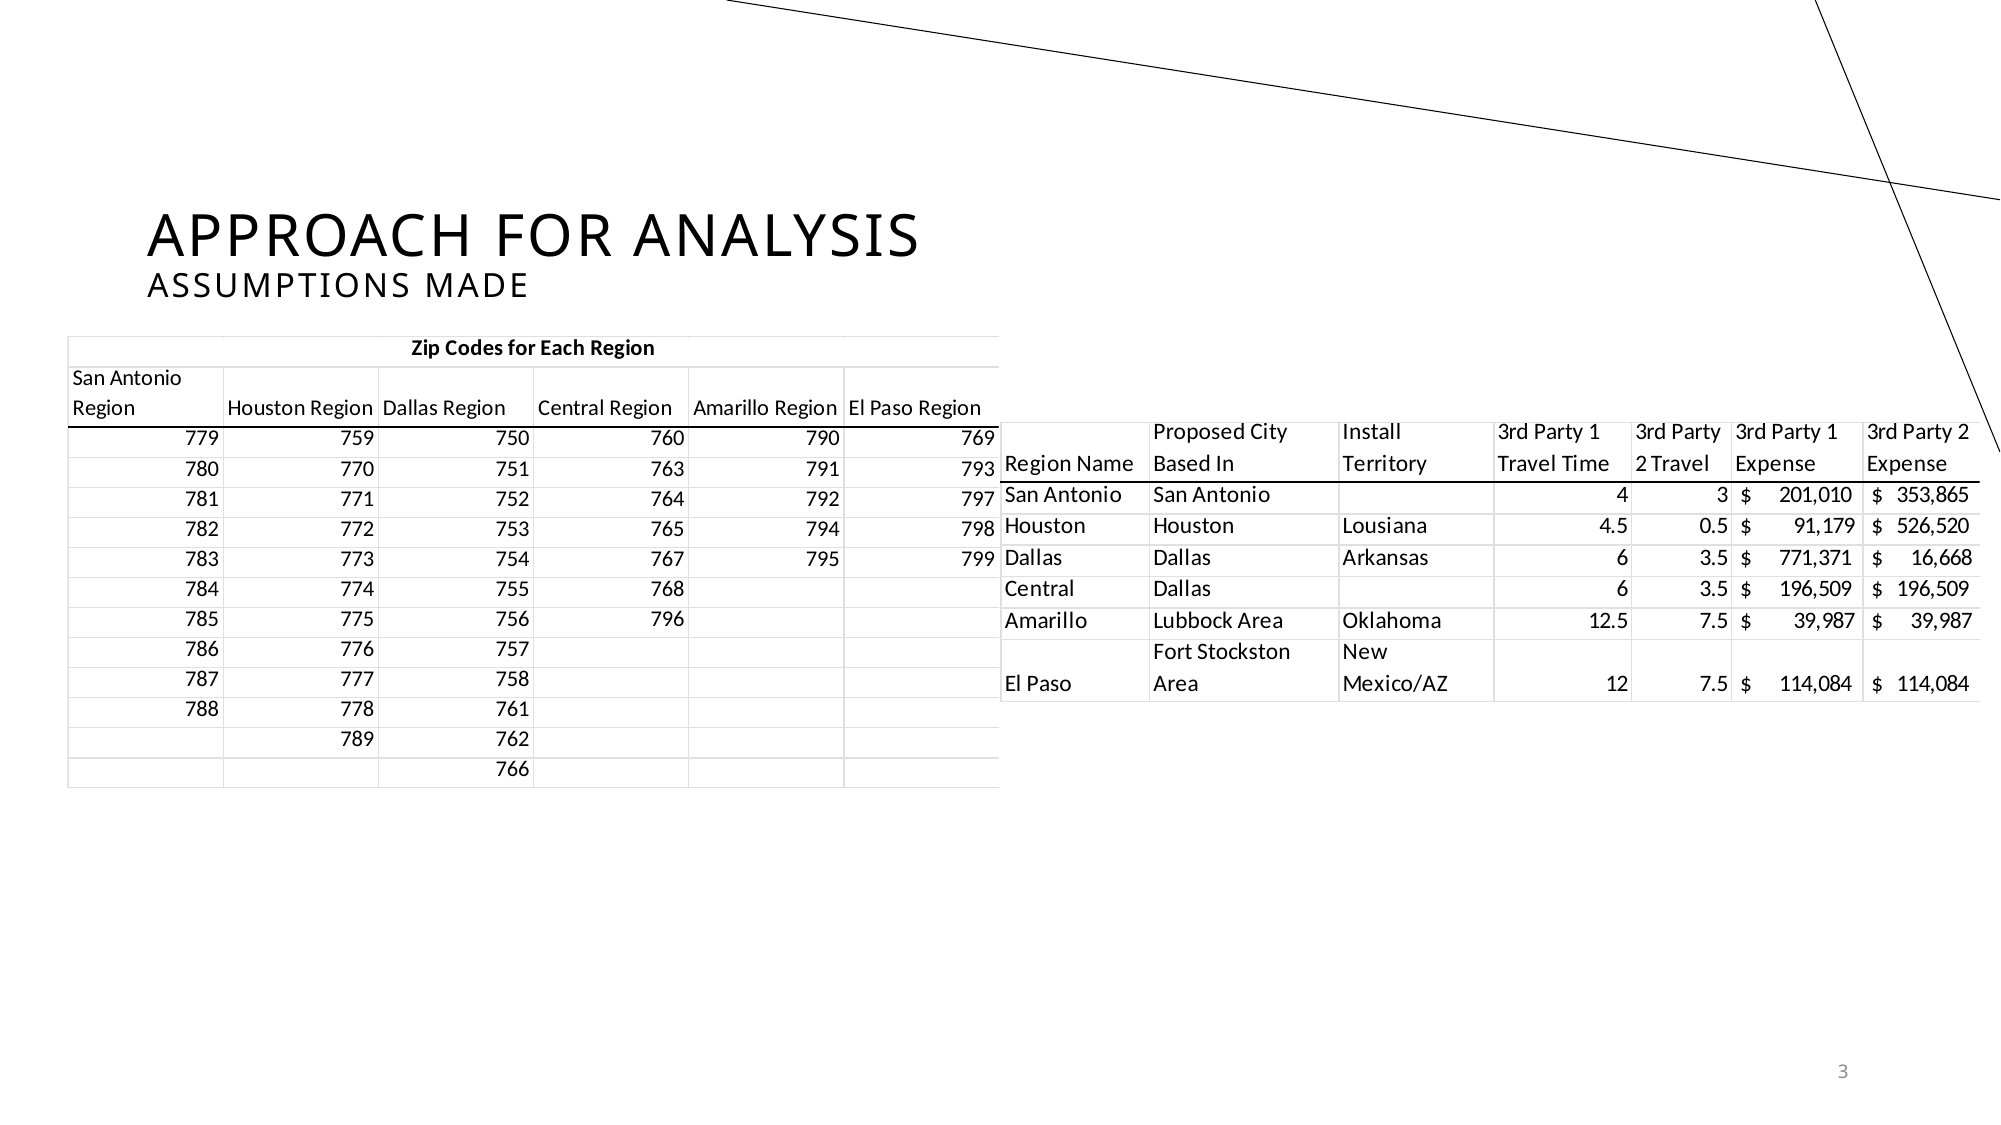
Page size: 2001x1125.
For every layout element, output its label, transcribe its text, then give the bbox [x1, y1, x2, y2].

slide_number 3 [1701, 1042, 1864, 1103]
title Approach for Analysis Assumptions Made [132, 20, 1765, 313]
picture [67, 336, 1982, 789]
